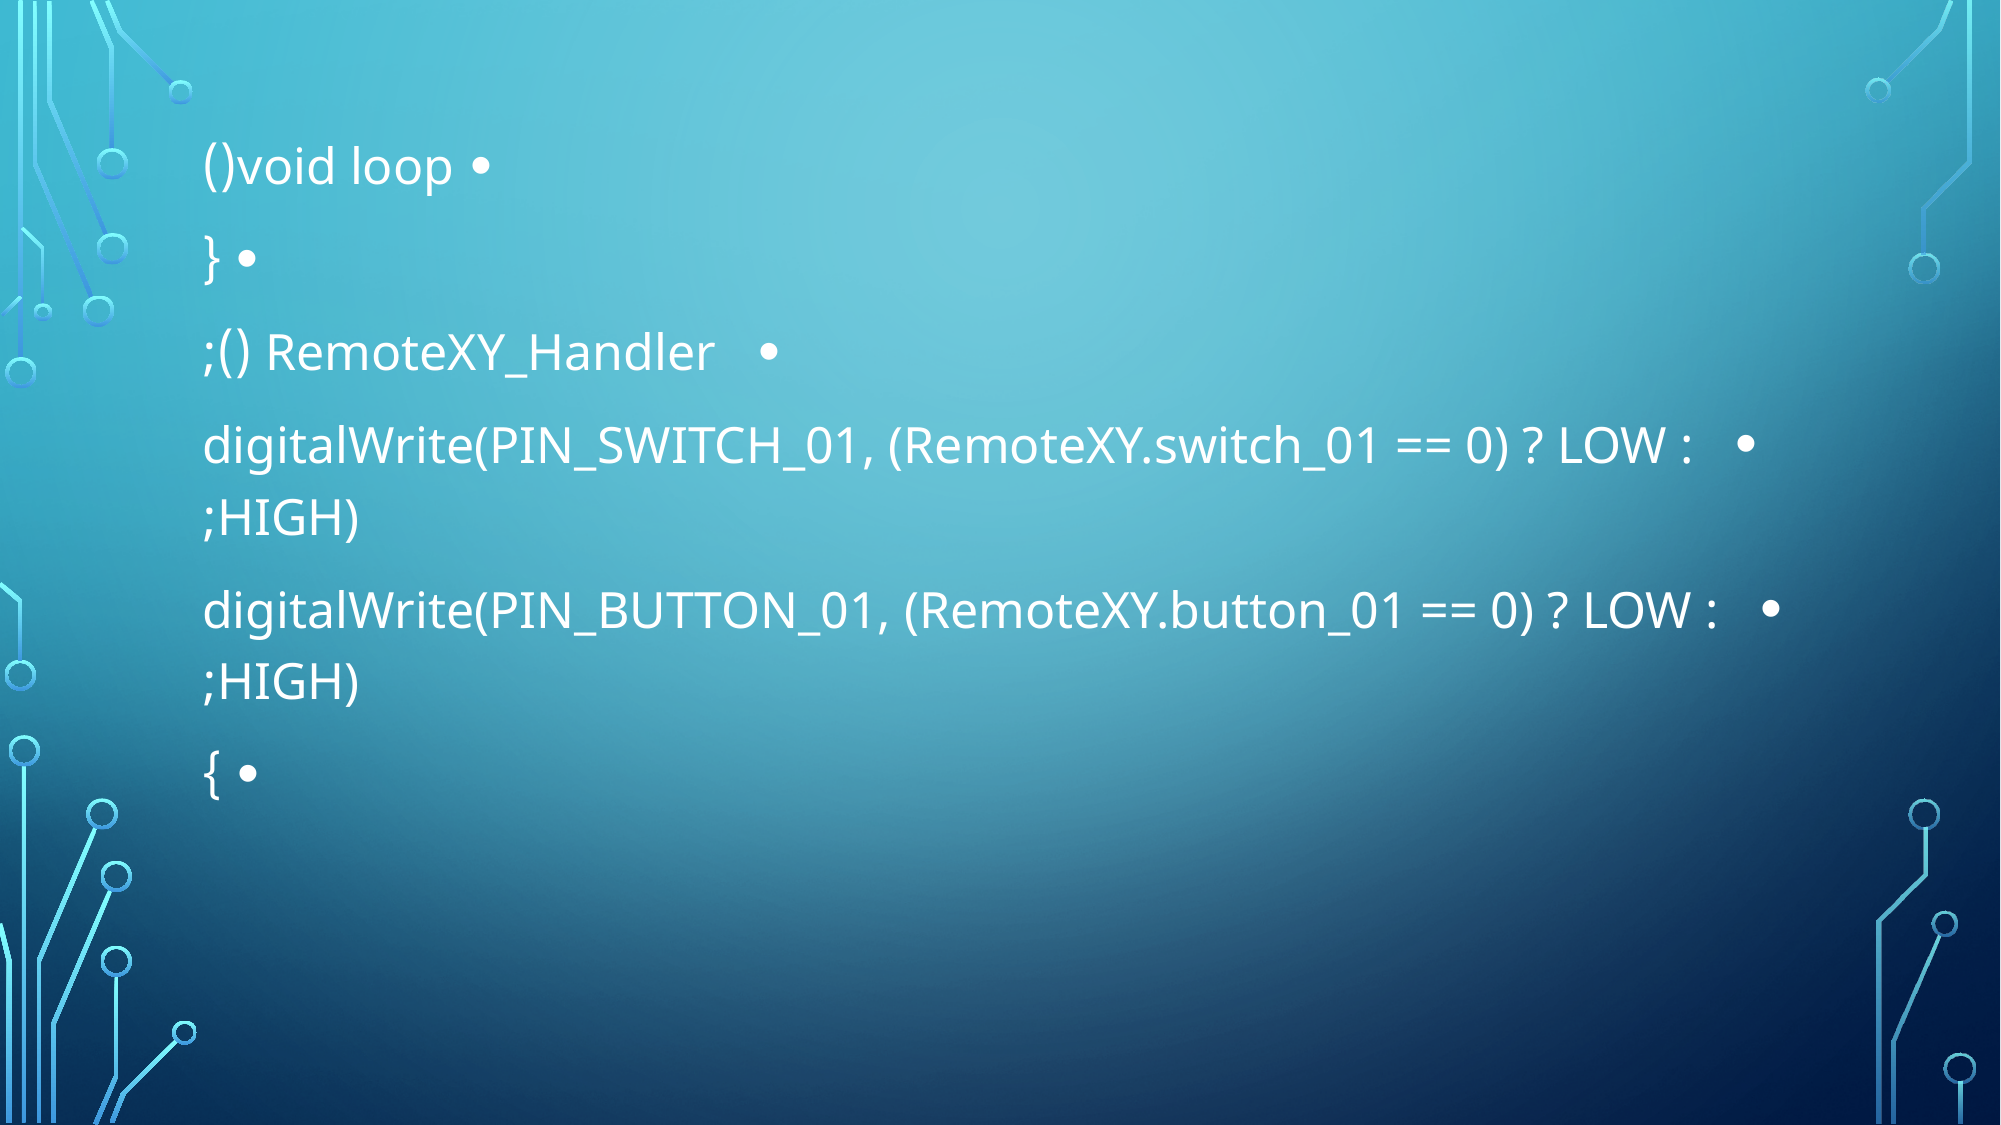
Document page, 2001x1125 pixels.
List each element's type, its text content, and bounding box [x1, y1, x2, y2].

list void loop() { RemoteXY_Handler (); digitalWrite(PIN_SWITCH_01, (RemoteXY.switch_01 == 0) ? LOW : HIGH); digitalWrite(PIN_BUTTON_01, (RemoteXY.button_01 == 0) ? LOW : HIGH); } [187, 115, 1813, 950]
